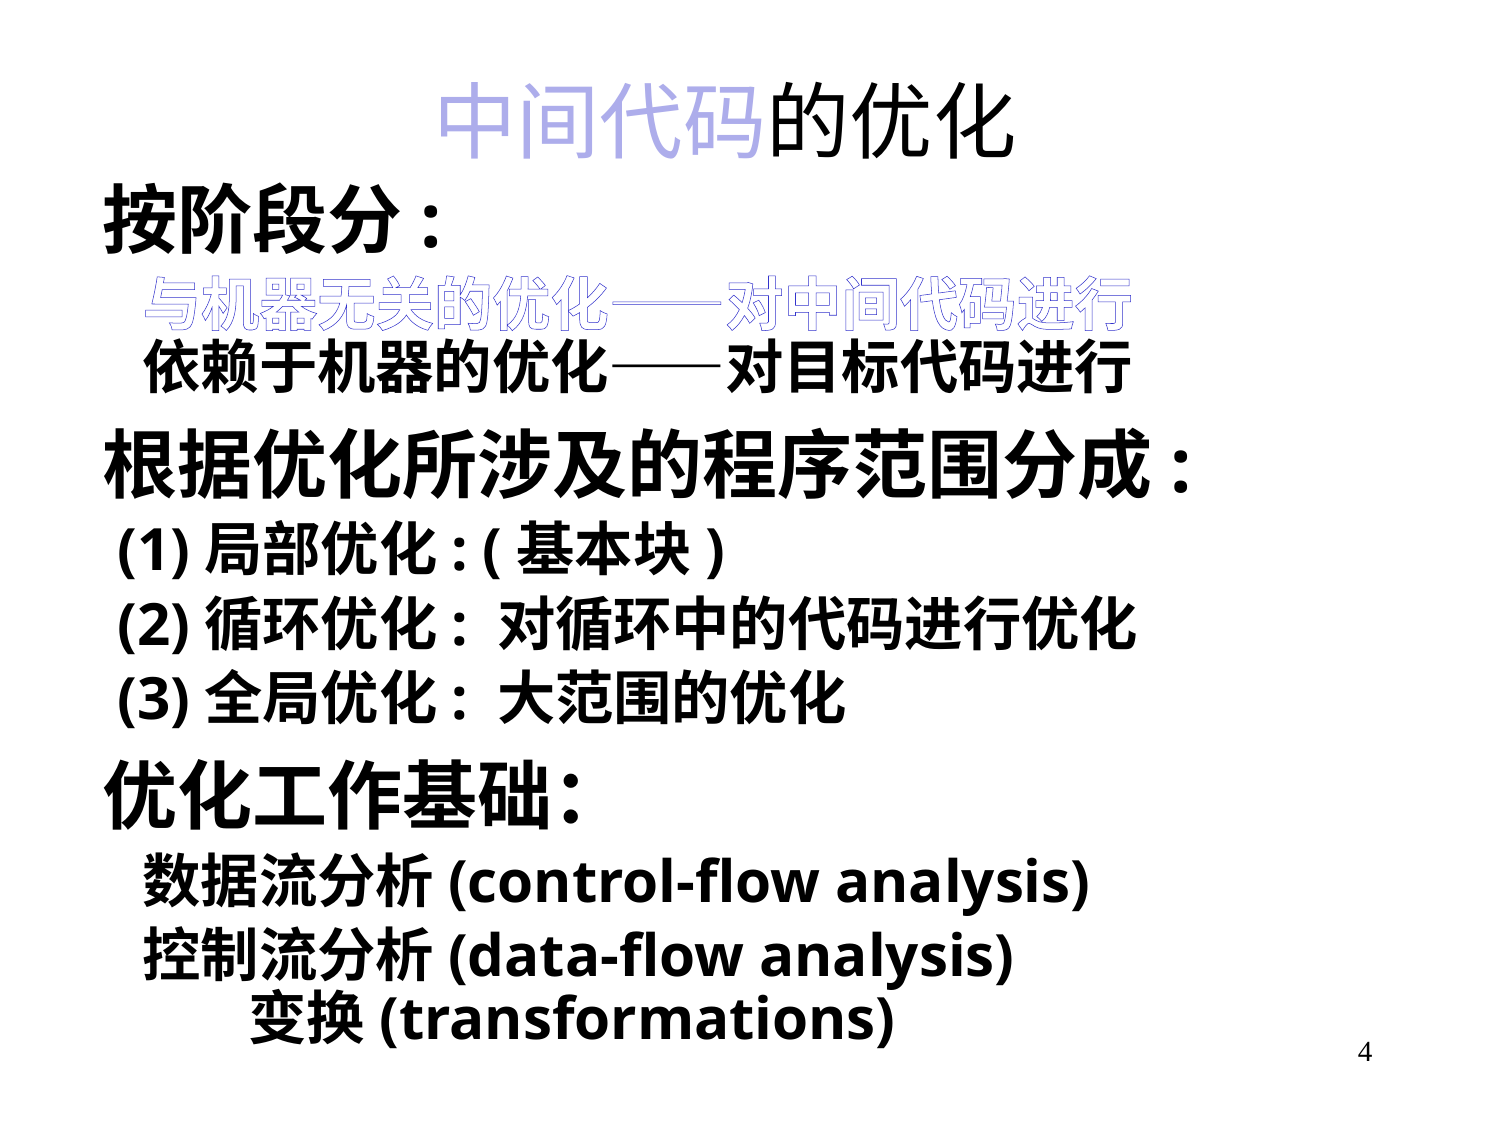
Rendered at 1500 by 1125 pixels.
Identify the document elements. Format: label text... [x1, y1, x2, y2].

title 中间代码的优化 [87, 62, 1363, 174]
list 按阶段分: 与机器无关的优化——对中间代码进行 依赖于机器的优化——对目标代码进行 根据优化所涉及的程序范围分成: (1)局部优化: (基本块) (2)循环优化: 对循环中的代码进行优化 (3)全局优化: 大范围的优化 优化工作基础： 数据流分析(control-flow analysis) 控制流分析(data-flow analysis) 变换(transformations) [87, 174, 1363, 1088]
slide_number 4 [1074, 1024, 1388, 1101]
